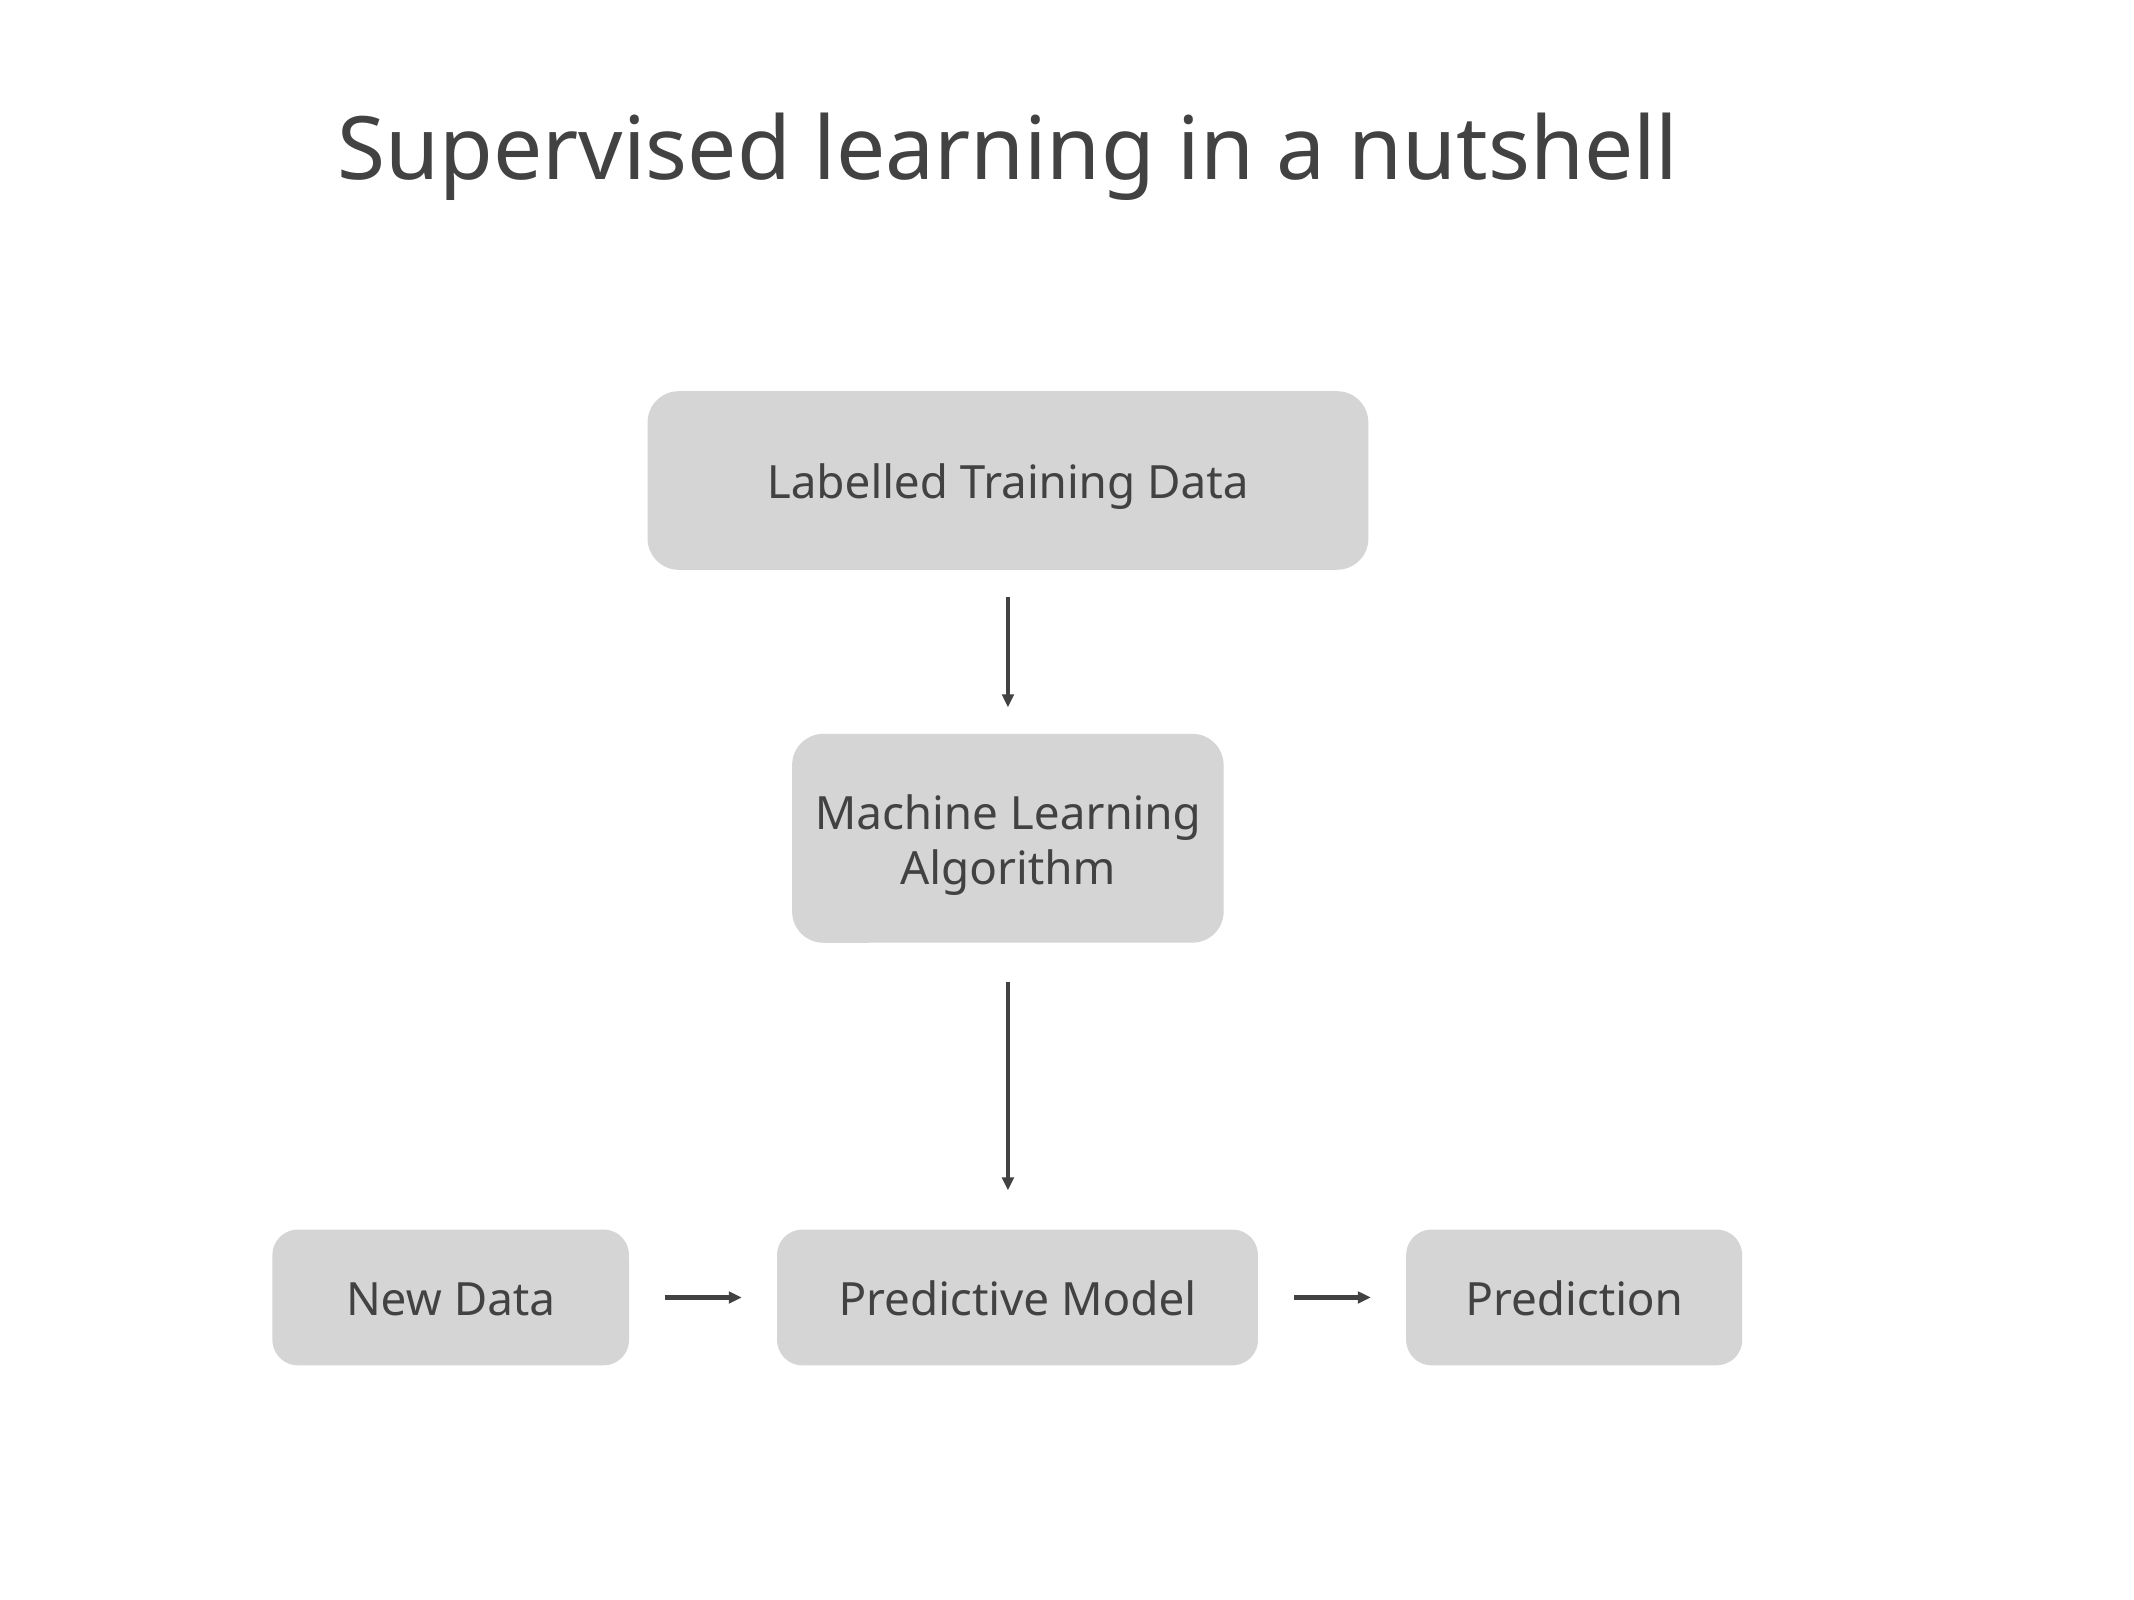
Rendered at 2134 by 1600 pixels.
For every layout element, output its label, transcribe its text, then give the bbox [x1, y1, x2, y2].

text_box [1293, 1291, 1371, 1304]
text_box Prediction [1406, 1229, 1743, 1366]
text_box Predictive Model [777, 1229, 1258, 1366]
text_box Machine Learning Algorithm [792, 733, 1224, 943]
text_box [1001, 596, 1015, 707]
text_box [664, 1291, 742, 1304]
text_box New Data [272, 1229, 630, 1366]
text_box [1001, 982, 1015, 1190]
text_box Labelled Training Data [647, 391, 1369, 570]
title Supervised learning in a nutshell [97, 39, 1919, 250]
